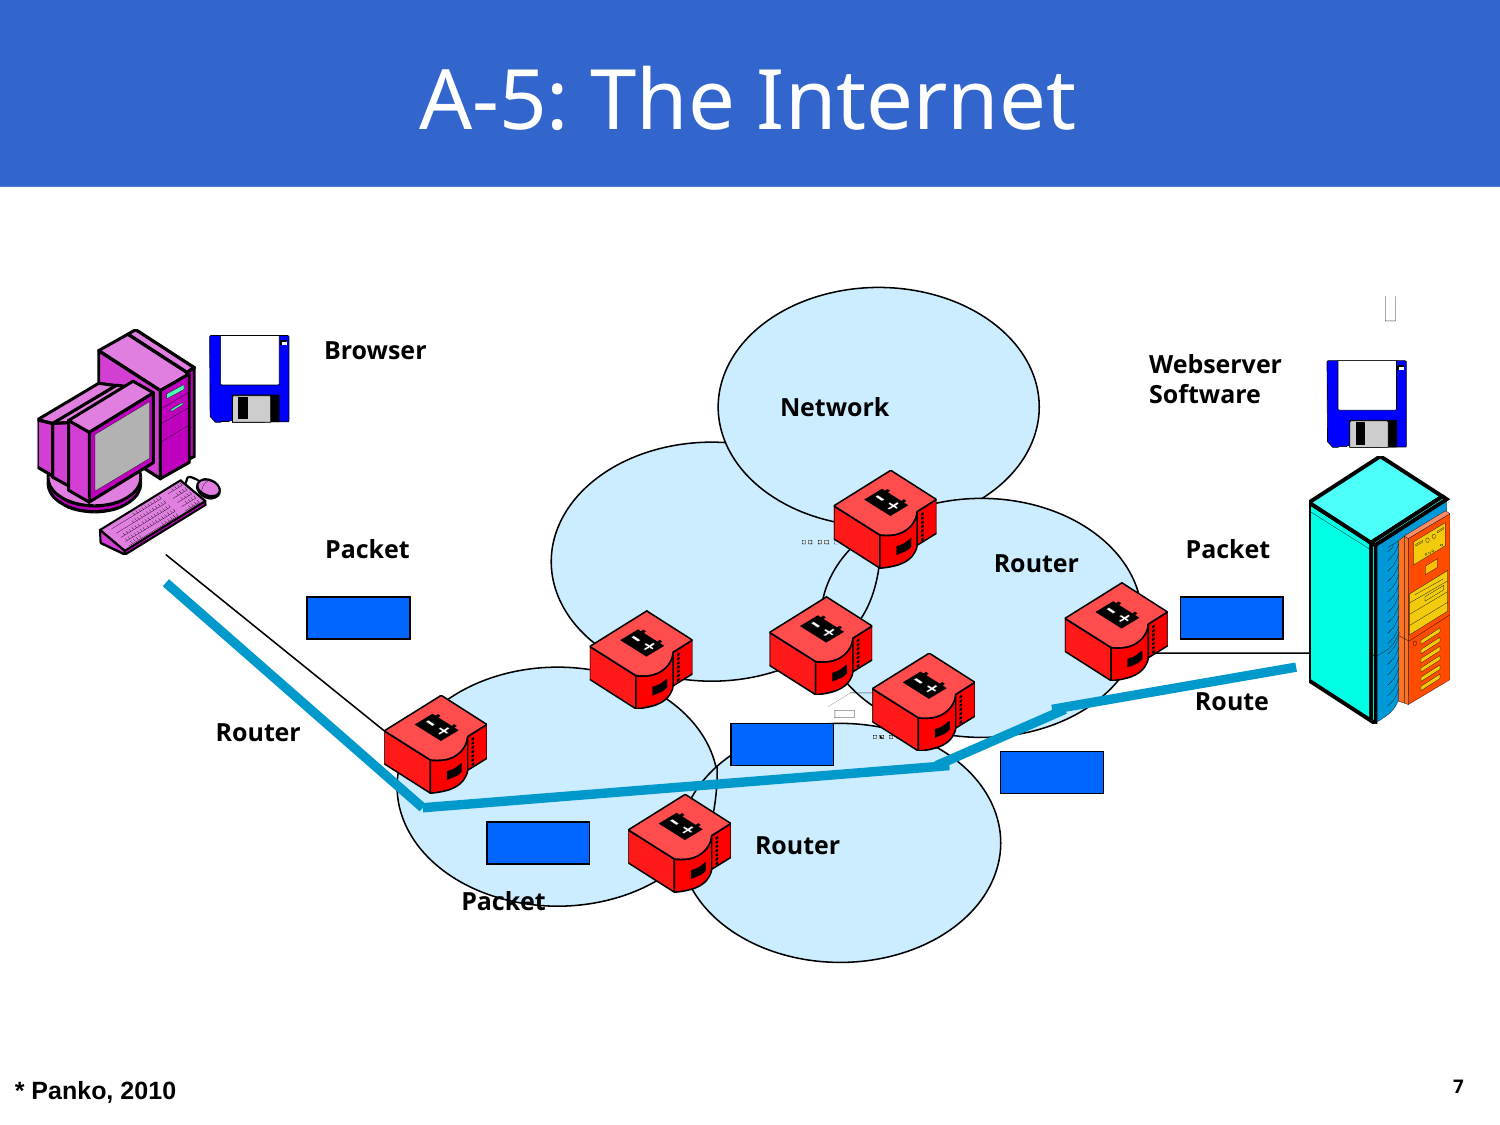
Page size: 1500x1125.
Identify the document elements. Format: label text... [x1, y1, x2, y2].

title A-5: The Internet [51, 8, 1446, 184]
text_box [37, 287, 1451, 963]
footer * Panko, 2010 [0, 1067, 212, 1115]
